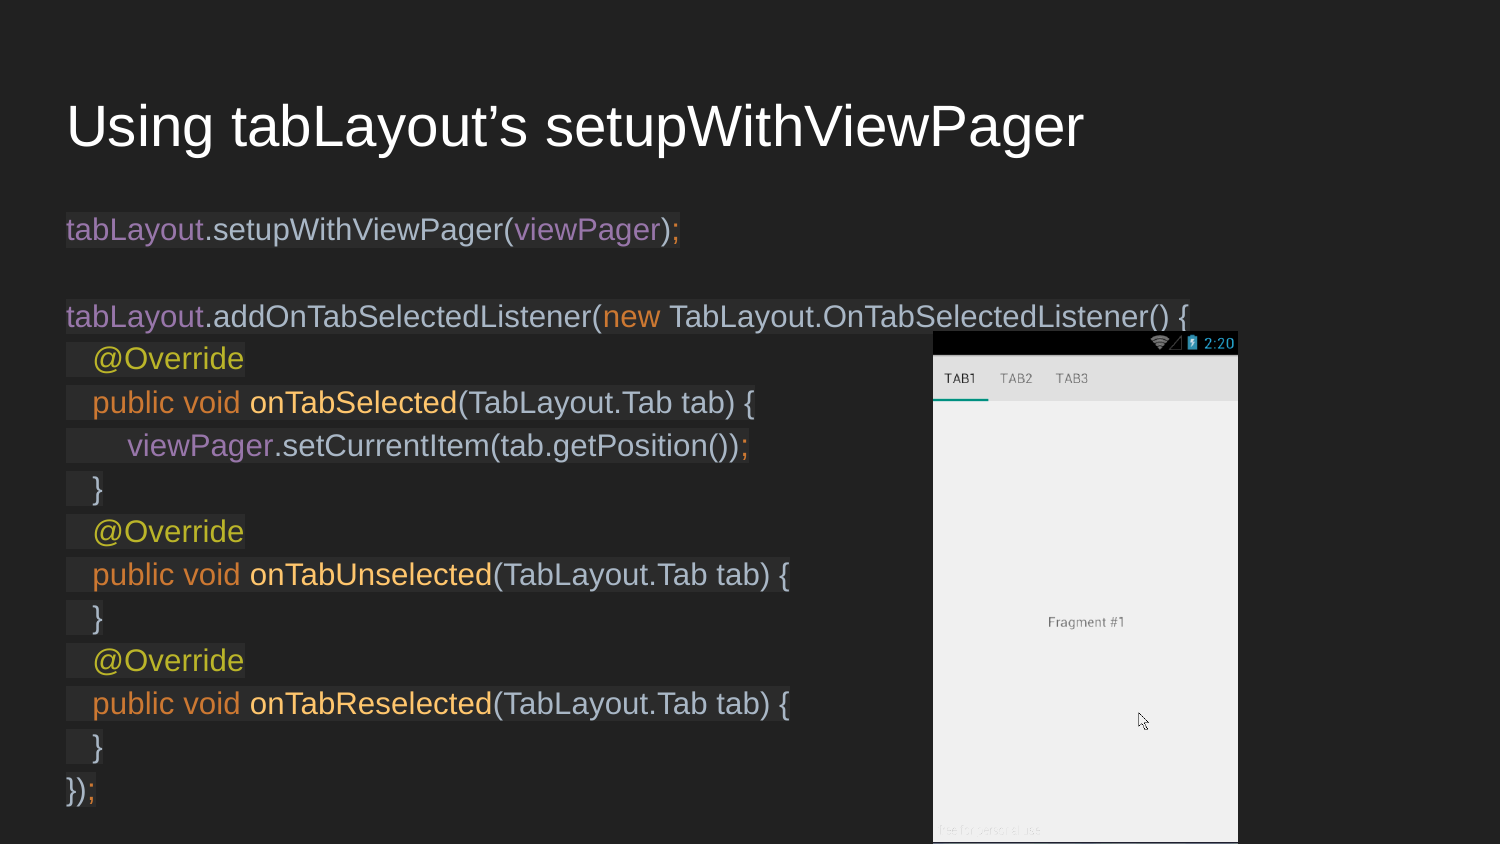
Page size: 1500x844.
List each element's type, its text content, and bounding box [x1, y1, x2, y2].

title Using tabLayout’s setupWithViewPager [51, 72, 1449, 167]
picture [933, 331, 1238, 844]
list tabLayout.setupWithViewPager(viewPager); tabLayout.addOnTabSelectedListener(new TabLayout.OnTabSelectedListener() { @Override public void onTabSelected(TabLayout.Tab tab) { viewPager.setCurrentItem(tab.getPosition()); } @Override public void onTabUnselected(TabLayout.Tab tab) { } @Override public void onTabReselected(TabLayout.Tab tab) { } }); [51, 189, 1449, 830]
